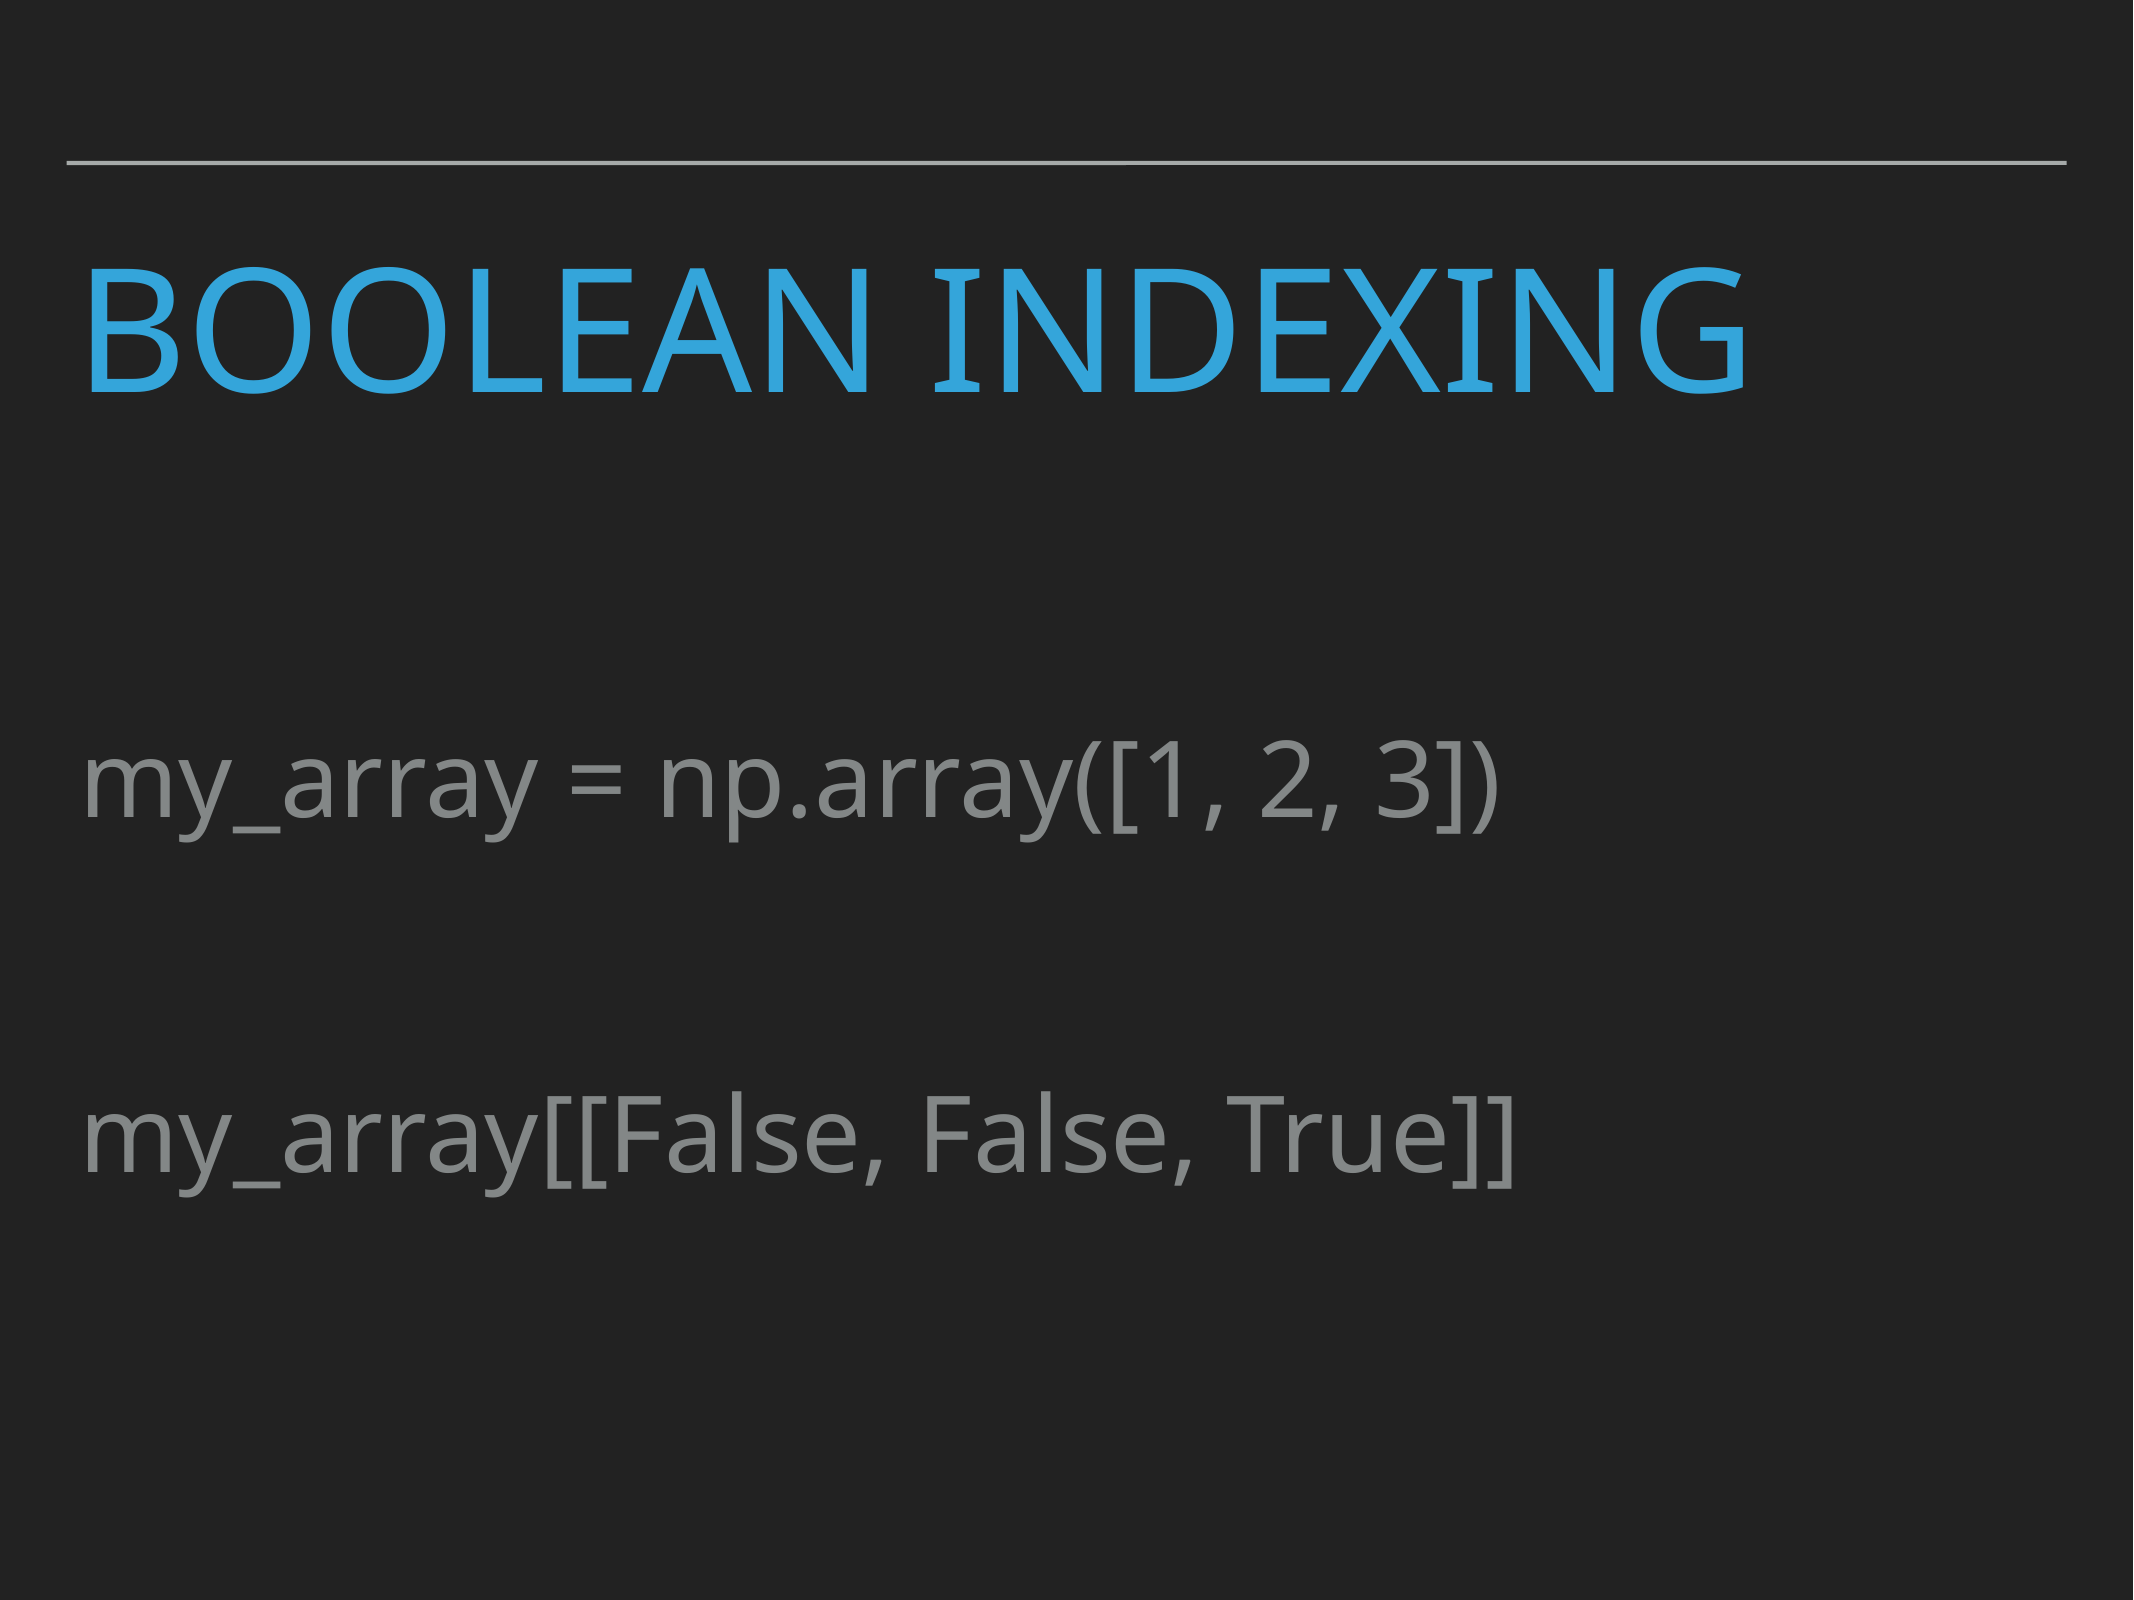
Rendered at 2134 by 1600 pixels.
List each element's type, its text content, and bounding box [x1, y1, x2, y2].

title Boolean INdexing [66, 251, 2068, 445]
text_box my_array = np.array([1, 2, 3]) my_array[[False, False, True]] [71, 702, 2134, 1202]
